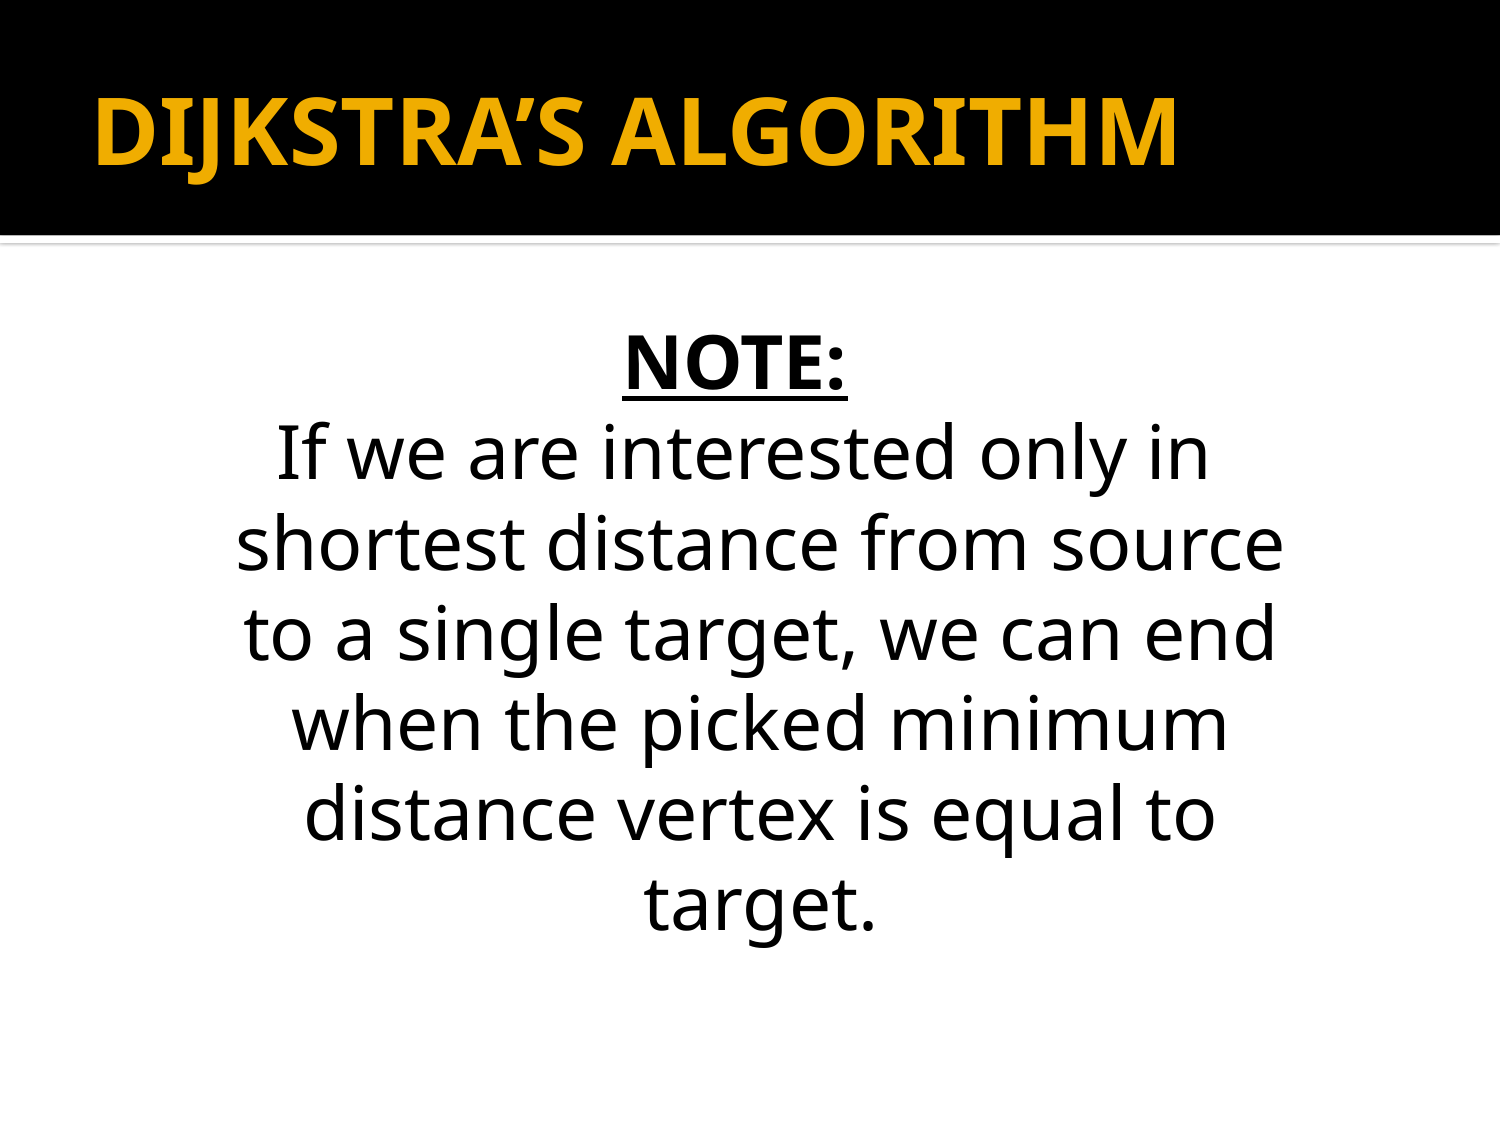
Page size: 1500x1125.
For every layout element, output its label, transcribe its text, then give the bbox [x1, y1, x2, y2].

title DIJKSTRA’S ALGORITHM [75, 24, 1425, 231]
list NOTE: If we are interested only in shortest distance from source to a single target, we can end when the picked minimum distance vertex is equal to target. [137, 299, 1313, 1059]
